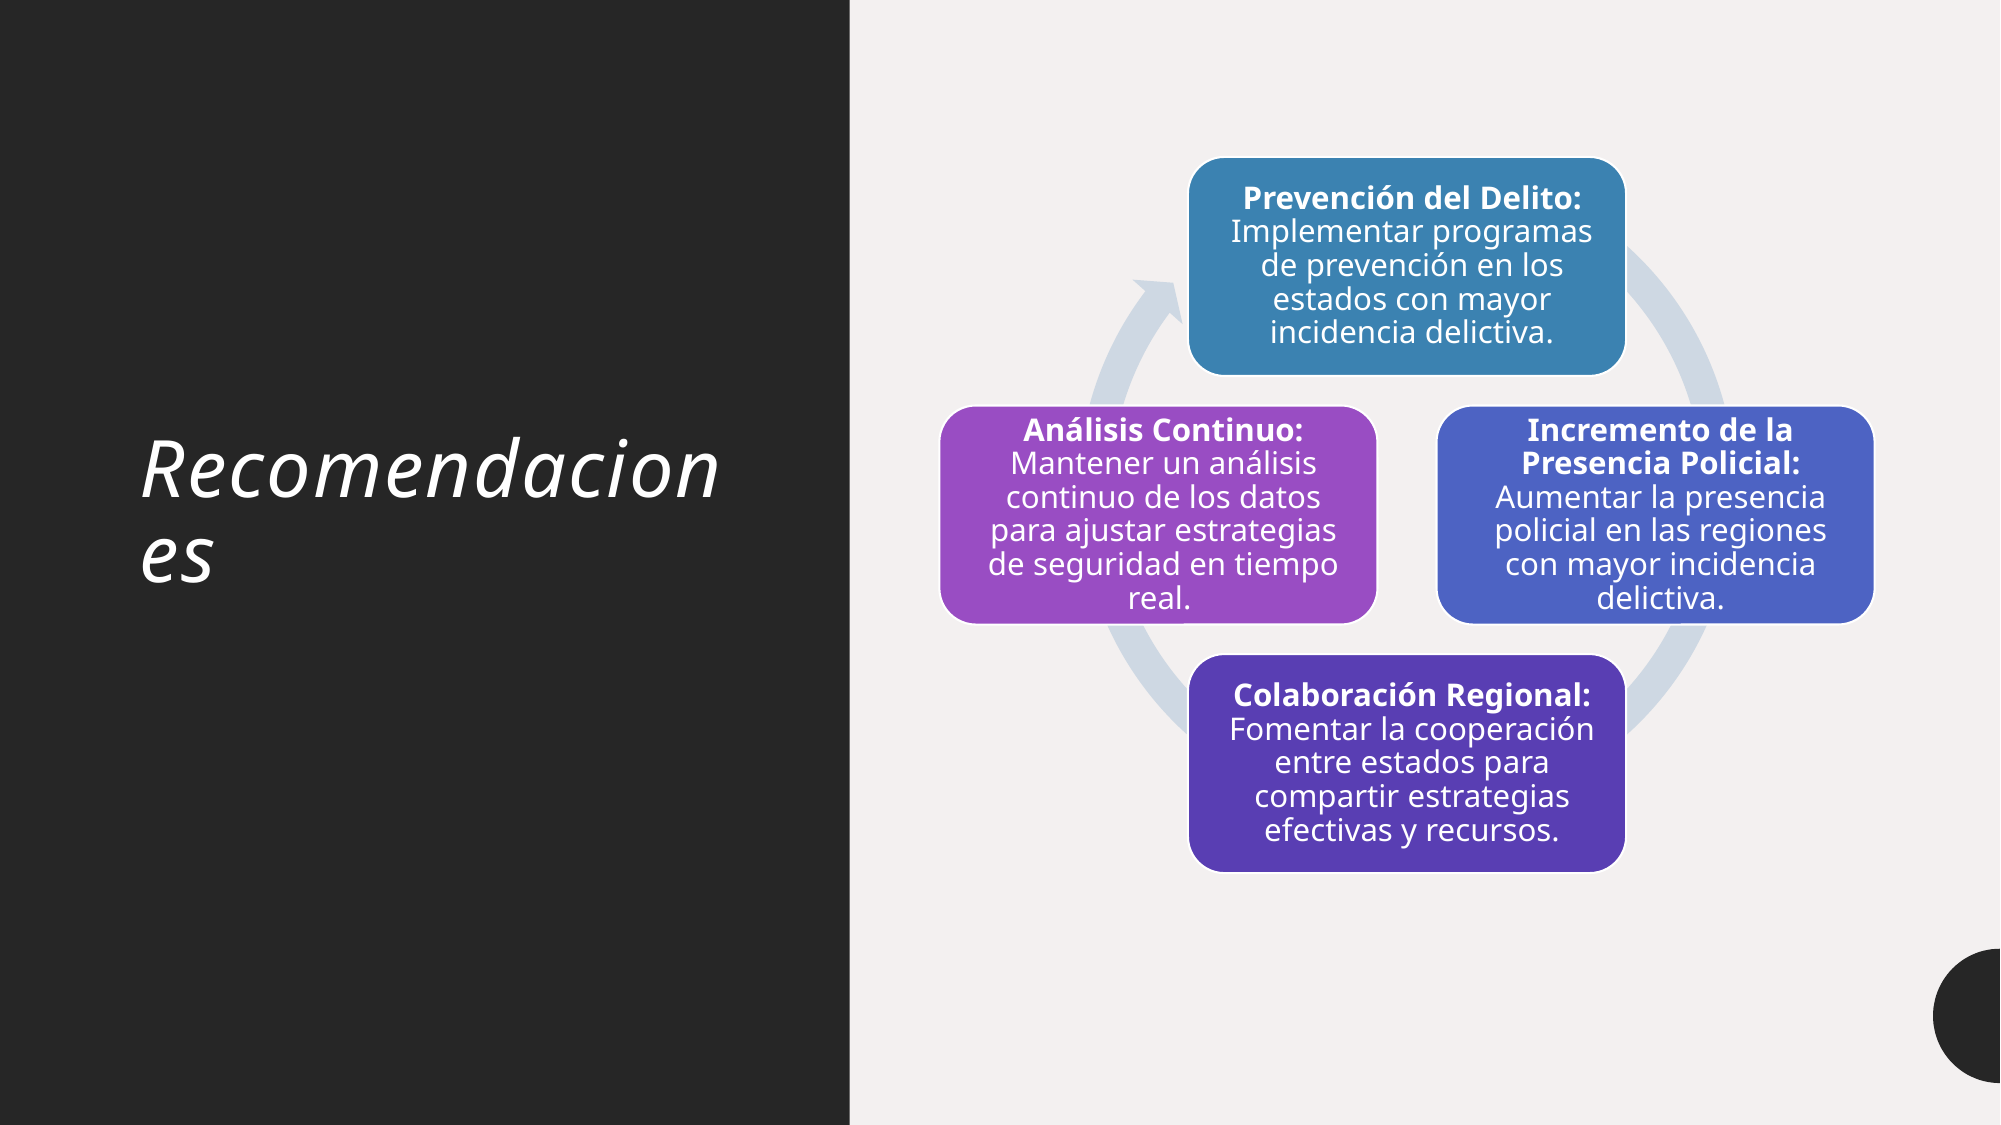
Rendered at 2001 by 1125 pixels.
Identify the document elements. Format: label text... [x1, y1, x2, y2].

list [939, 124, 1875, 906]
text_box [851, 0, 2000, 1125]
text_box [1933, 948, 2000, 1084]
title Recomendaciones [124, 124, 753, 905]
text_box [0, 0, 851, 1125]
